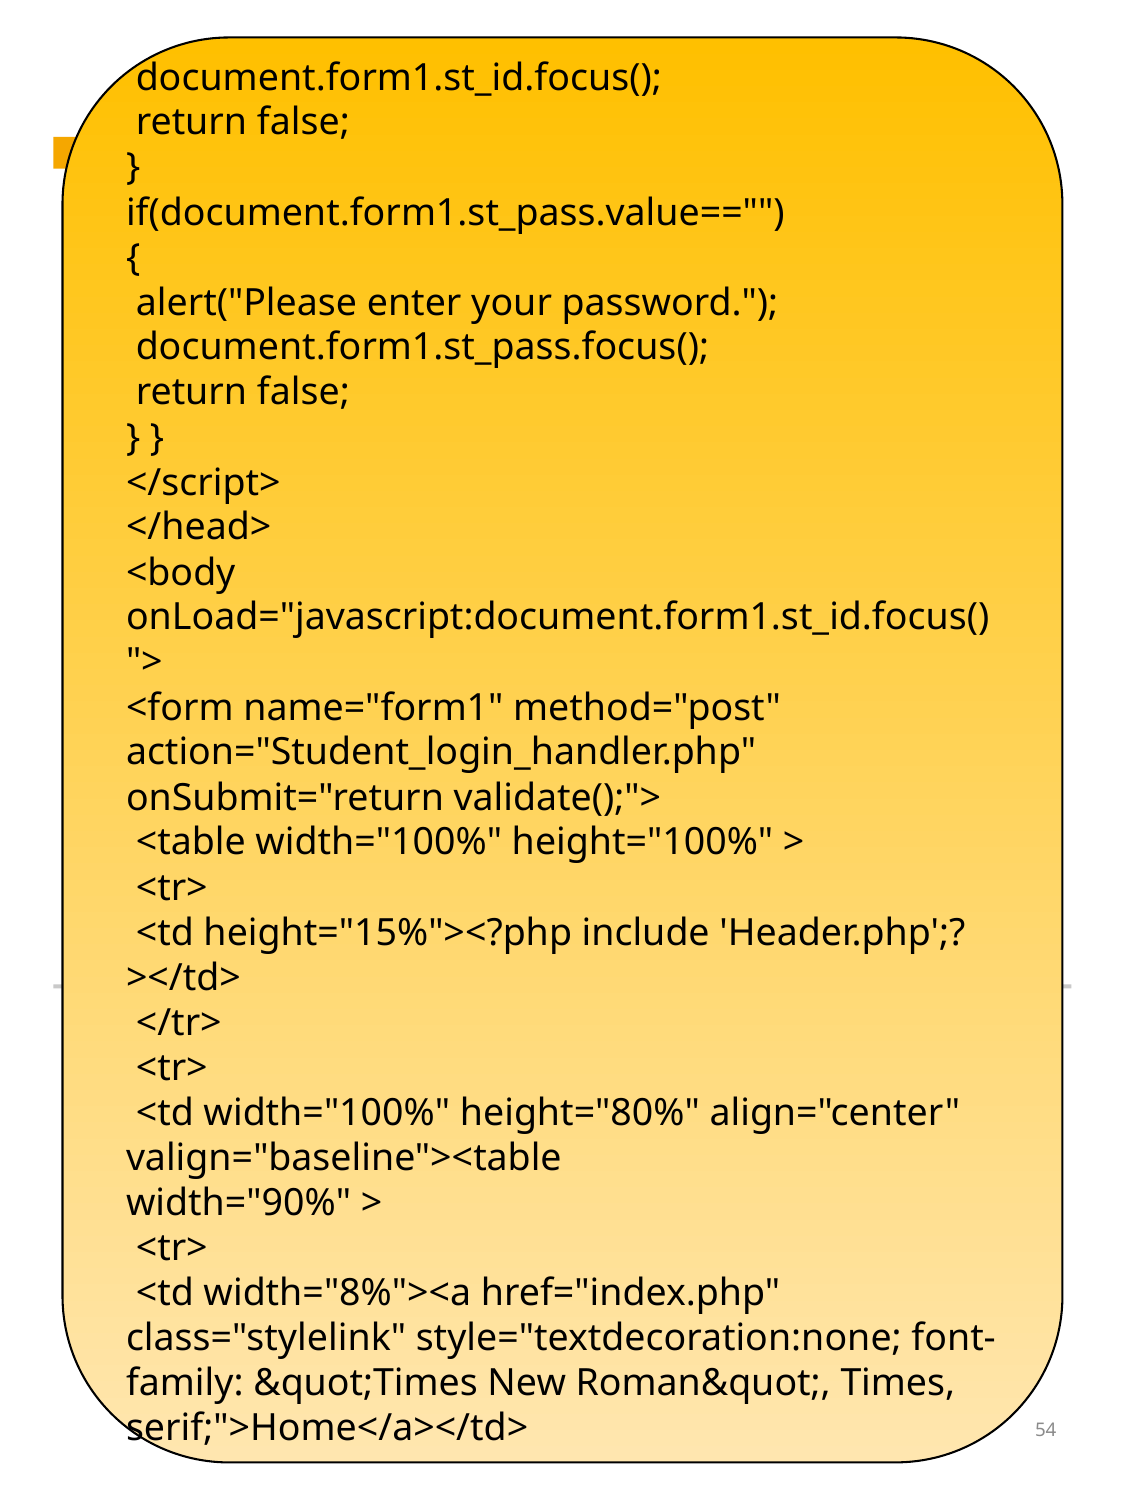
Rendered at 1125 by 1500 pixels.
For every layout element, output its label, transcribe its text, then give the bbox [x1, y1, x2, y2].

text_box document.form1.st_id.focus(); return false; } if(document.form1.st_pass.value=="") { alert("Please enter your password."); document.form1.st_pass.focus(); return false; } } </script> </head> <body onLoad="javascript:document.form1.st_id.focus()"> <form name="form1" method="post" action="Student_login_handler.php" onSubmit="return validate();"> <table width="100%" height="100%" > <tr> <td height="15%"><?php include 'Header.php';?></td> </tr> <tr> <td width="100%" height="80%" align="center" valign="baseline"><table width="90%" > <tr> <td width="8%"><a href="index.php" class="stylelink" style="textdecoration:none; font-family: &quot;Times New Roman&quot;, Times, serif;">Home</a></td> [61, 36, 1064, 1464]
slide_number 54 [818, 1390, 1072, 1471]
footer .. [372, 1390, 753, 1471]
